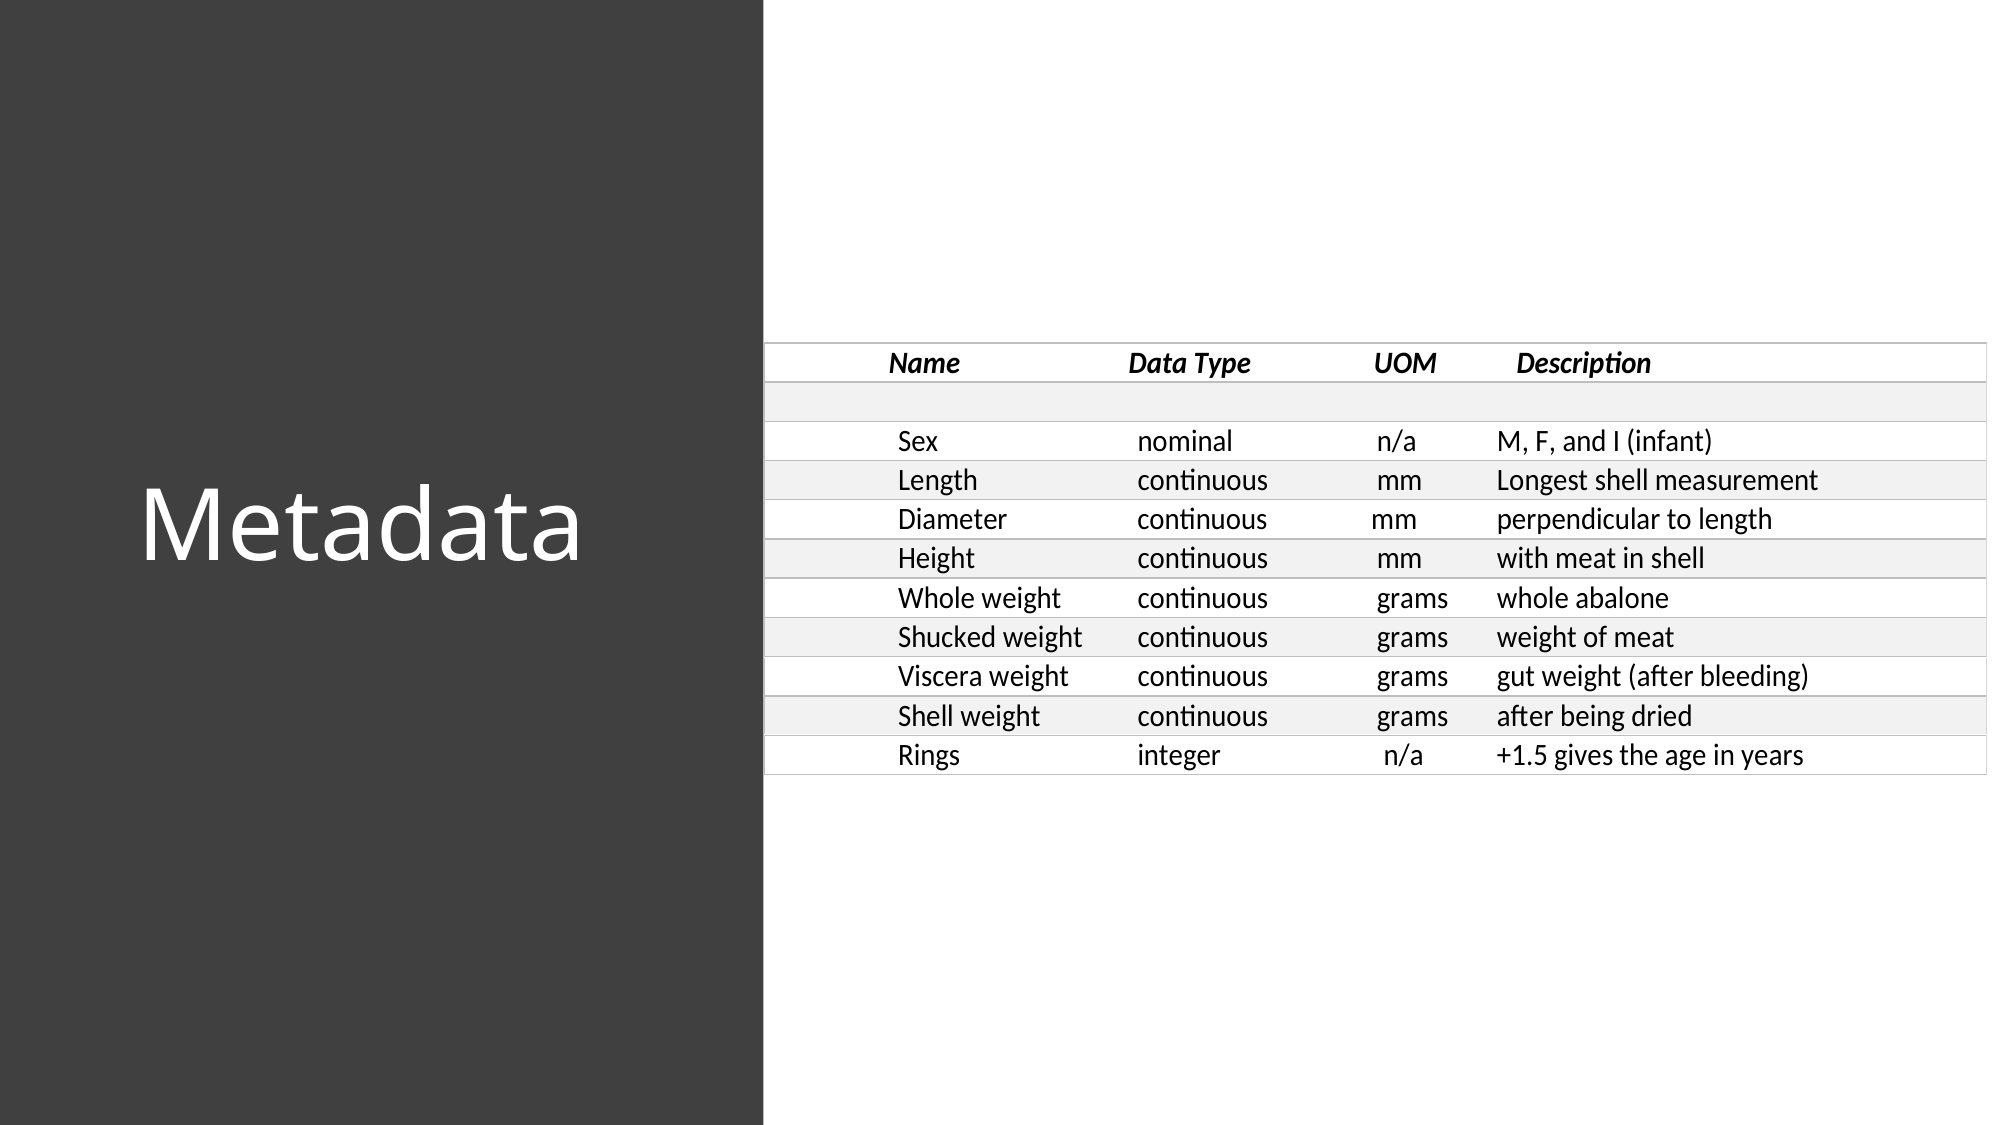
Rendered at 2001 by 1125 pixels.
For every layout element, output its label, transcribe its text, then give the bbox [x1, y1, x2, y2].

title Metadata [85, 397, 638, 660]
picture [763, 342, 1987, 814]
text_box [0, 0, 764, 1125]
